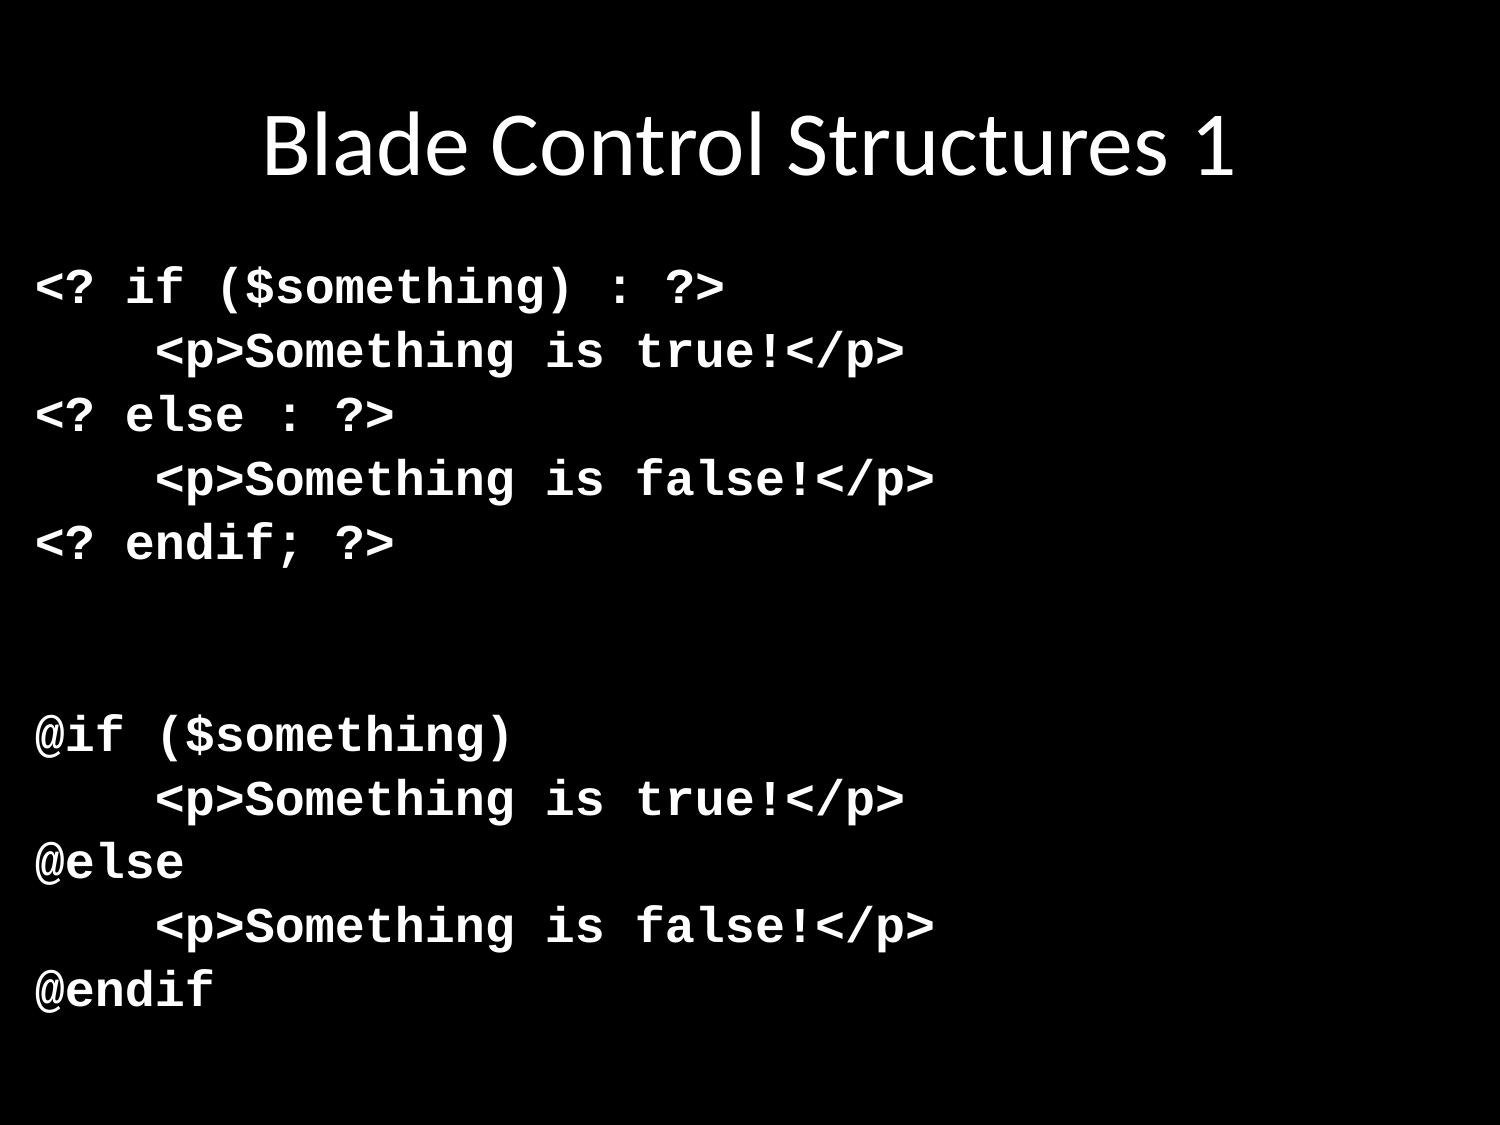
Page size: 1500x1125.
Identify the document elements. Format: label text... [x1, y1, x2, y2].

list <? if ($something) : ?> <p>Something is true!</p> <? else : ?> <p>Something is false!</p> <? endif; ?> @if ($something) <p>Something is true!</p> @else <p>Something is false!</p> @endif [19, 252, 1477, 1104]
title Blade Control Structures 1 [75, 45, 1425, 233]
